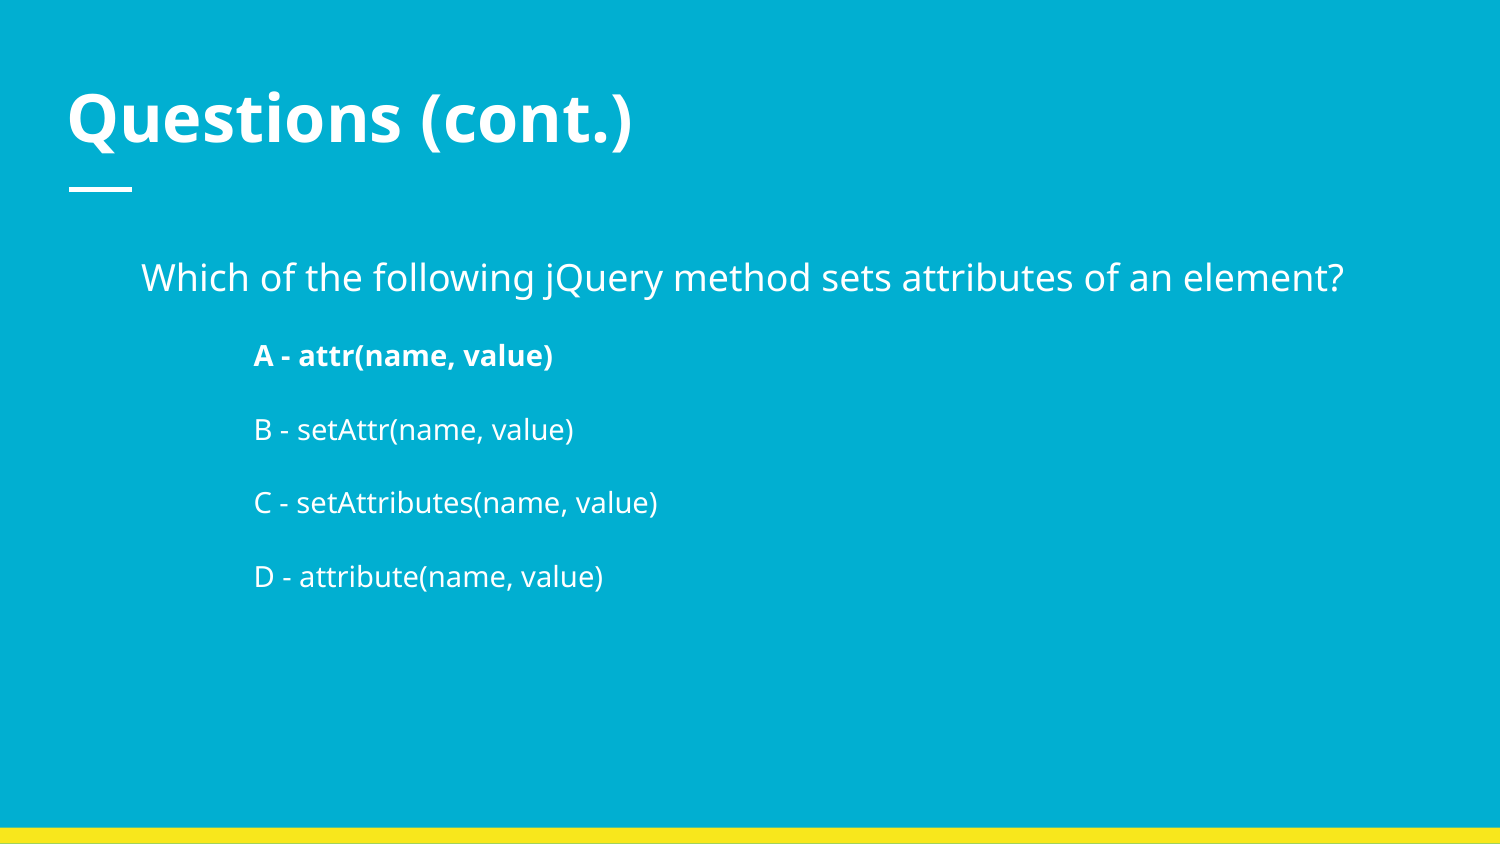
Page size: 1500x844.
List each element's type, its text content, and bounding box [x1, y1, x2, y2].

list Which of the following jQuery method sets attributes of an element? A - attr(name, value) B - setAttr(name, value) C - setAttributes(name, value) D - attribute(name, value) [51, 232, 1449, 750]
title Questions (cont.) [51, 61, 1449, 167]
